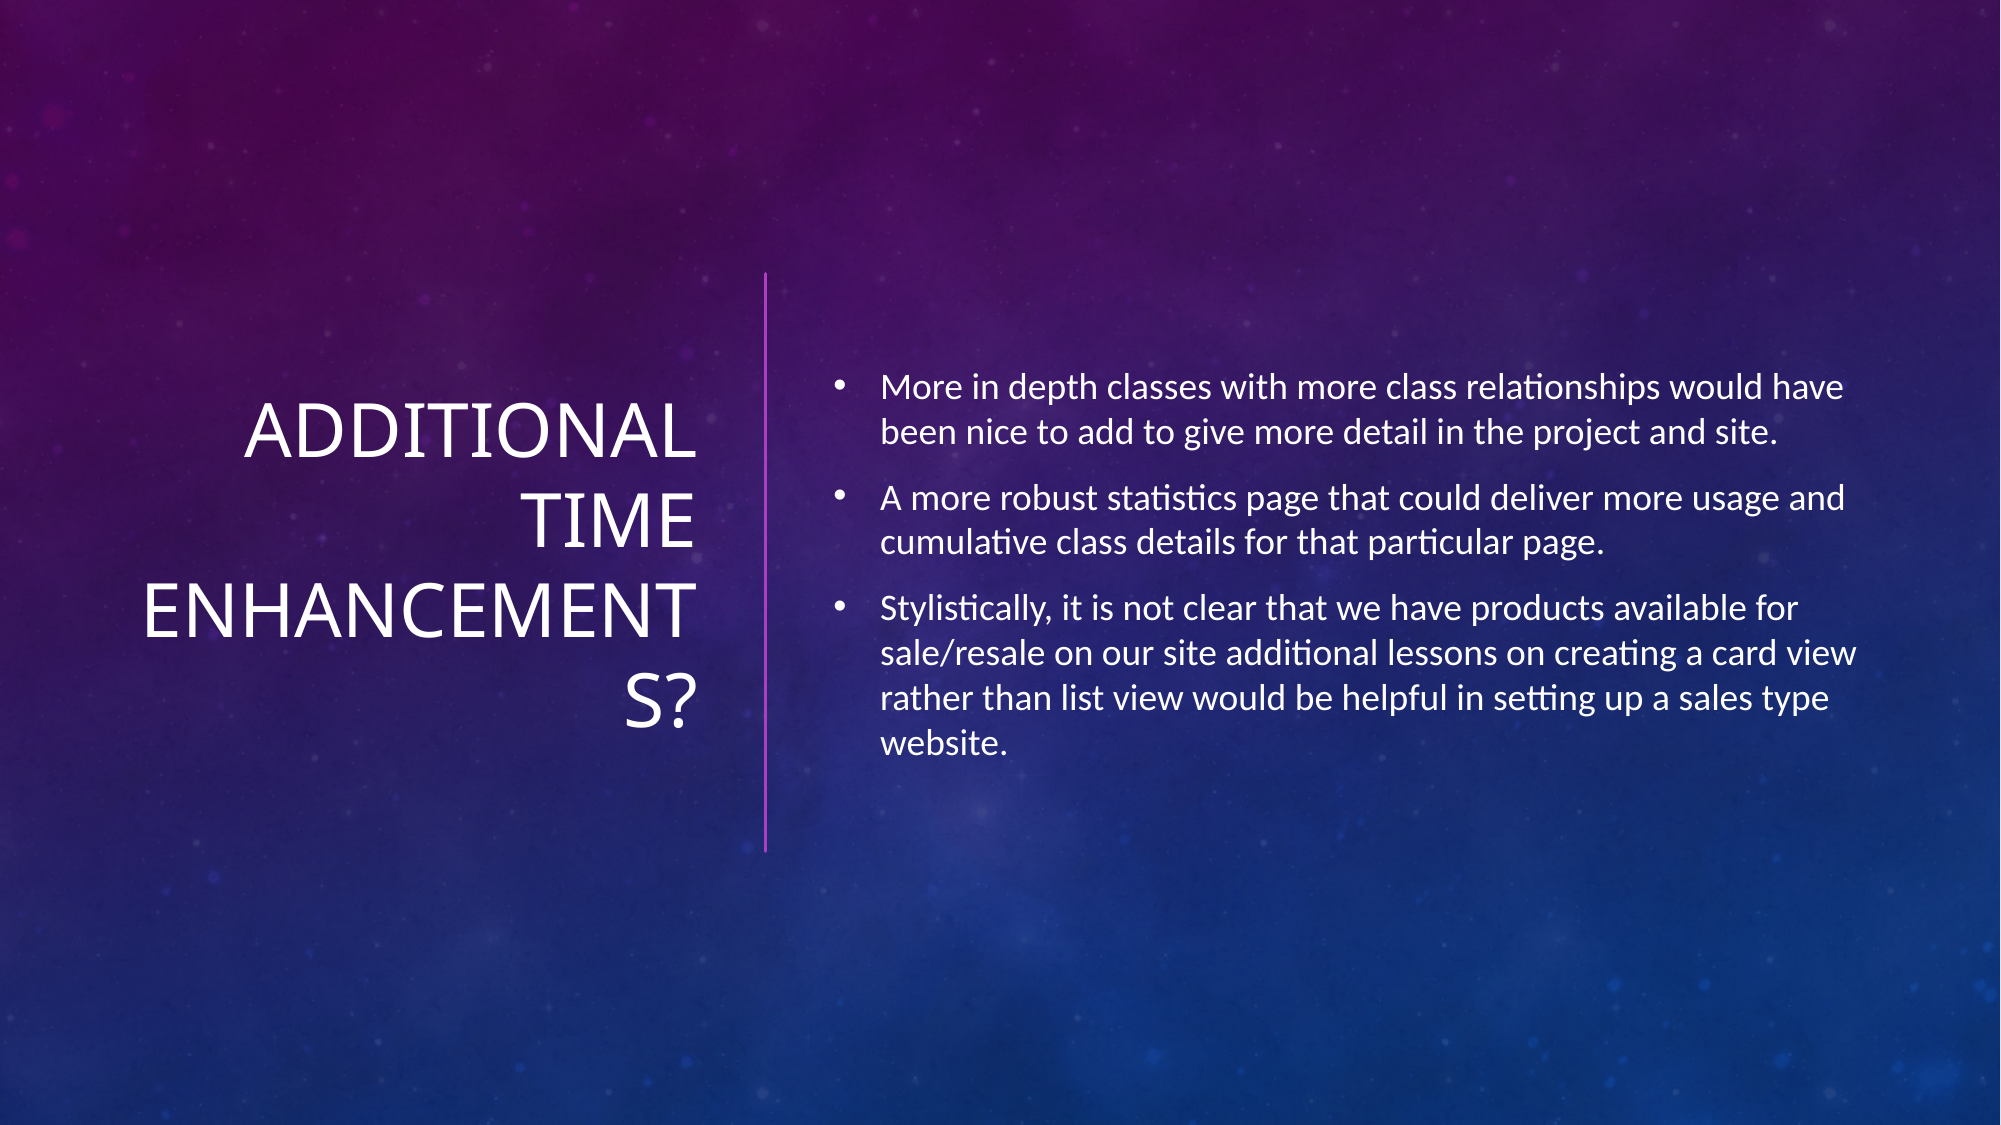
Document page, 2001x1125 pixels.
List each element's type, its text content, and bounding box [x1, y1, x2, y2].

title additional time Enhancements? [112, 188, 713, 937]
text_box [0, 0, 2000, 1125]
list More in depth classes with more class relationships would have been nice to add to give more detail in the project and site. A more robust statistics page that could deliver more usage and cumulative class details for that particular page. Stylistically, it is not clear that we have products available for sale/resale on our site additional lessons on creating a card view rather than list view would be helpful in setting up a sales type website. [818, 188, 1888, 937]
